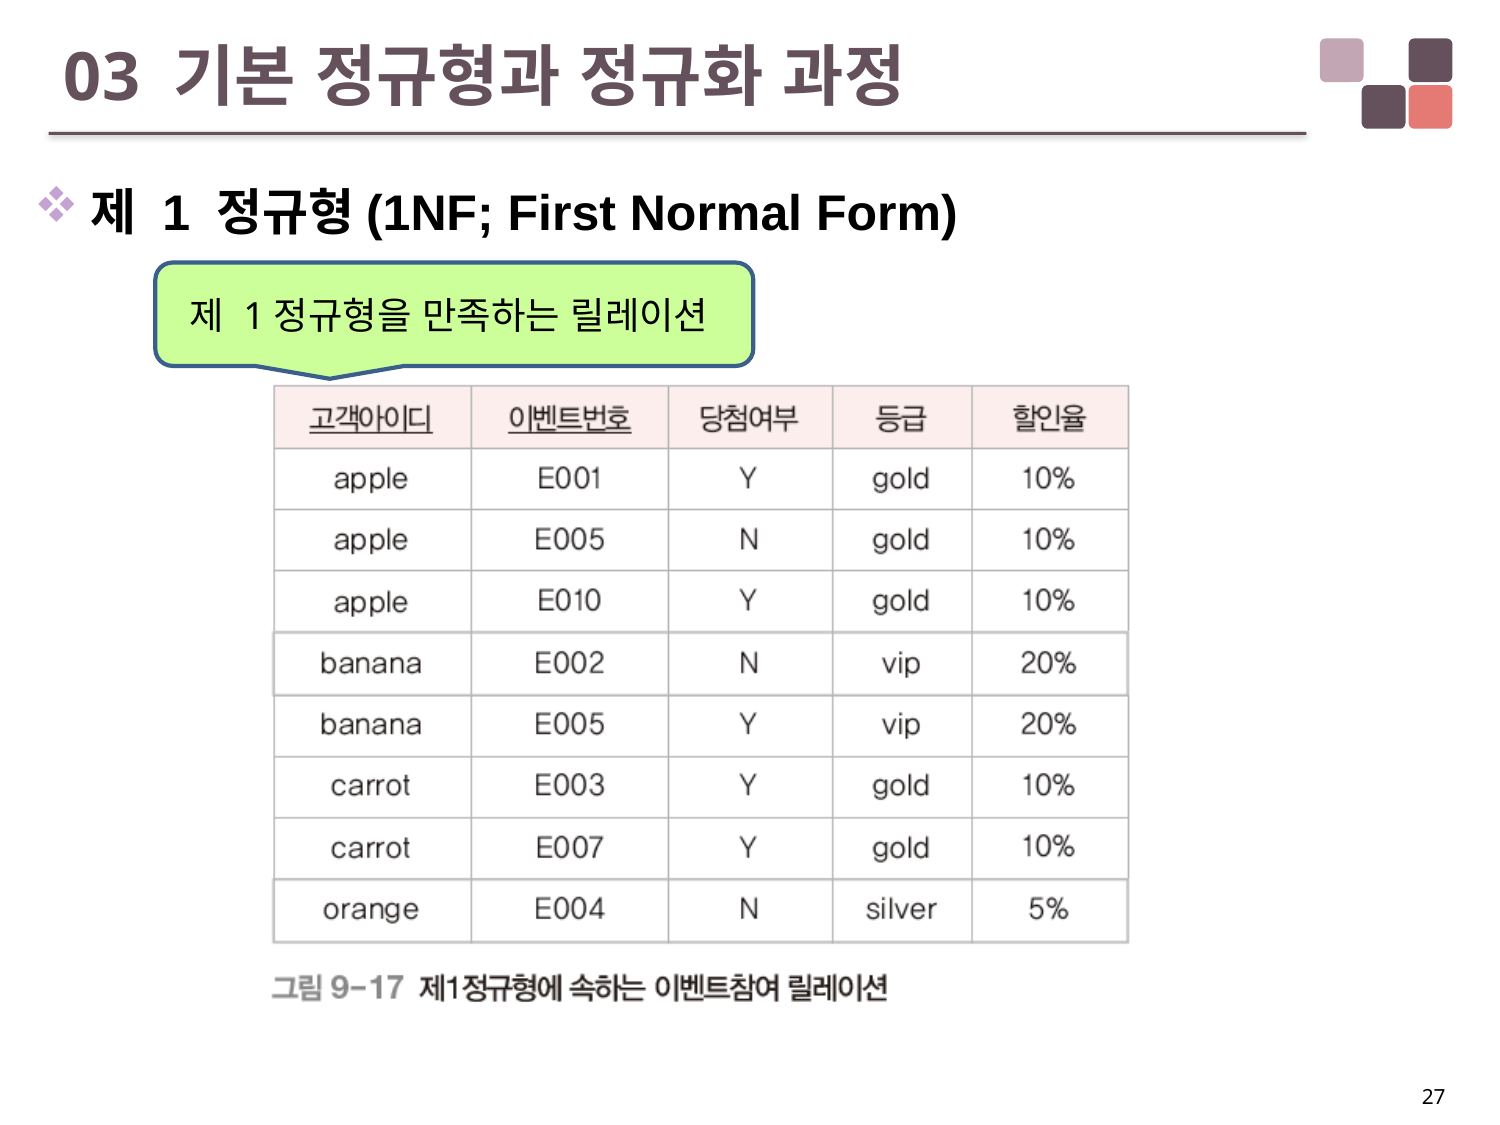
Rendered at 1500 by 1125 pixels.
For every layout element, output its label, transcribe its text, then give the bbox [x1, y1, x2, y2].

picture [258, 365, 1164, 1014]
text_box 제 1 정규형(1NF; First Normal Form) [19, 172, 1500, 1083]
text_box 제 1정규형을 만족하는 릴레이션 [153, 260, 756, 369]
title 03 기본 정규형과 정규화 과정 [48, 25, 1459, 123]
